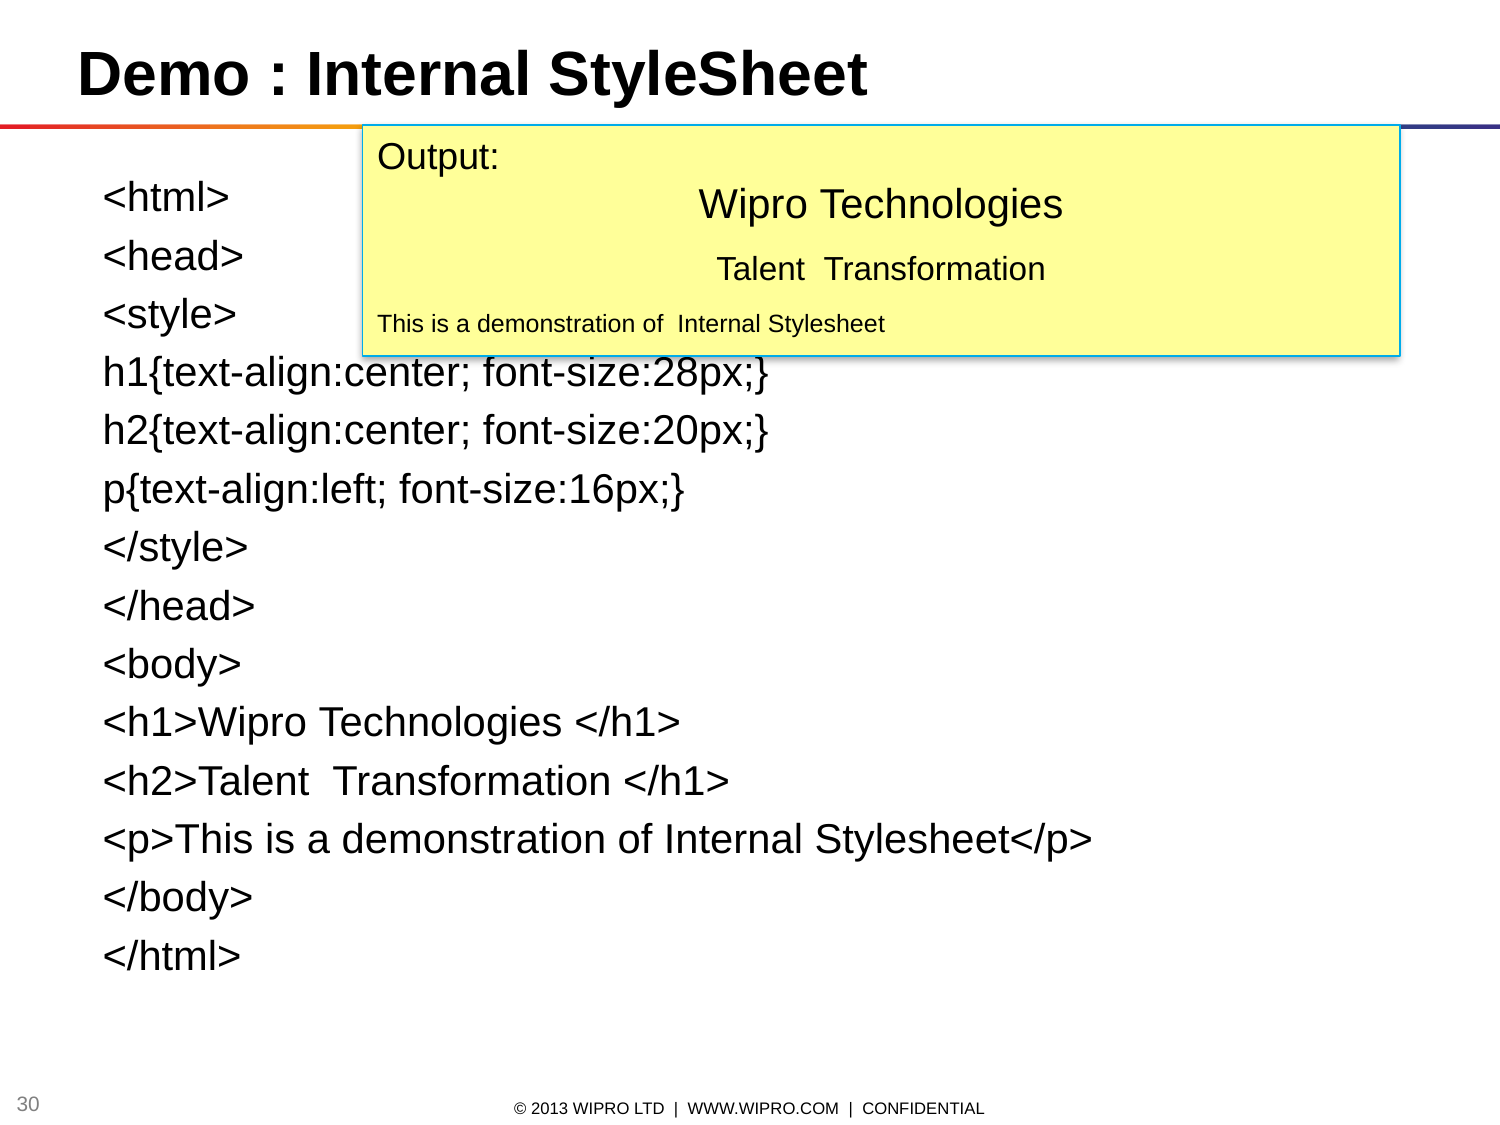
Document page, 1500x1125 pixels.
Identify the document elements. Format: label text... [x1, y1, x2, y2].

list <html> <head> <style> h1{text-align:center; font-size:28px;} h2{text-align:center; font-size:20px;} p{text-align:left; font-size:16px;} </style> </head> <body> <h1>Wipro Technologies </h1> <h2>Talent Transformation </h1> <p>This is a demonstration of Internal Stylesheet</p> </body> </html> [87, 162, 1388, 1050]
text_box Output: Wipro Technologies Talent Transformation This is a demonstration of Internal Stylesheet [362, 124, 1401, 357]
title Demo : Internal StyleSheet [62, 24, 1413, 116]
